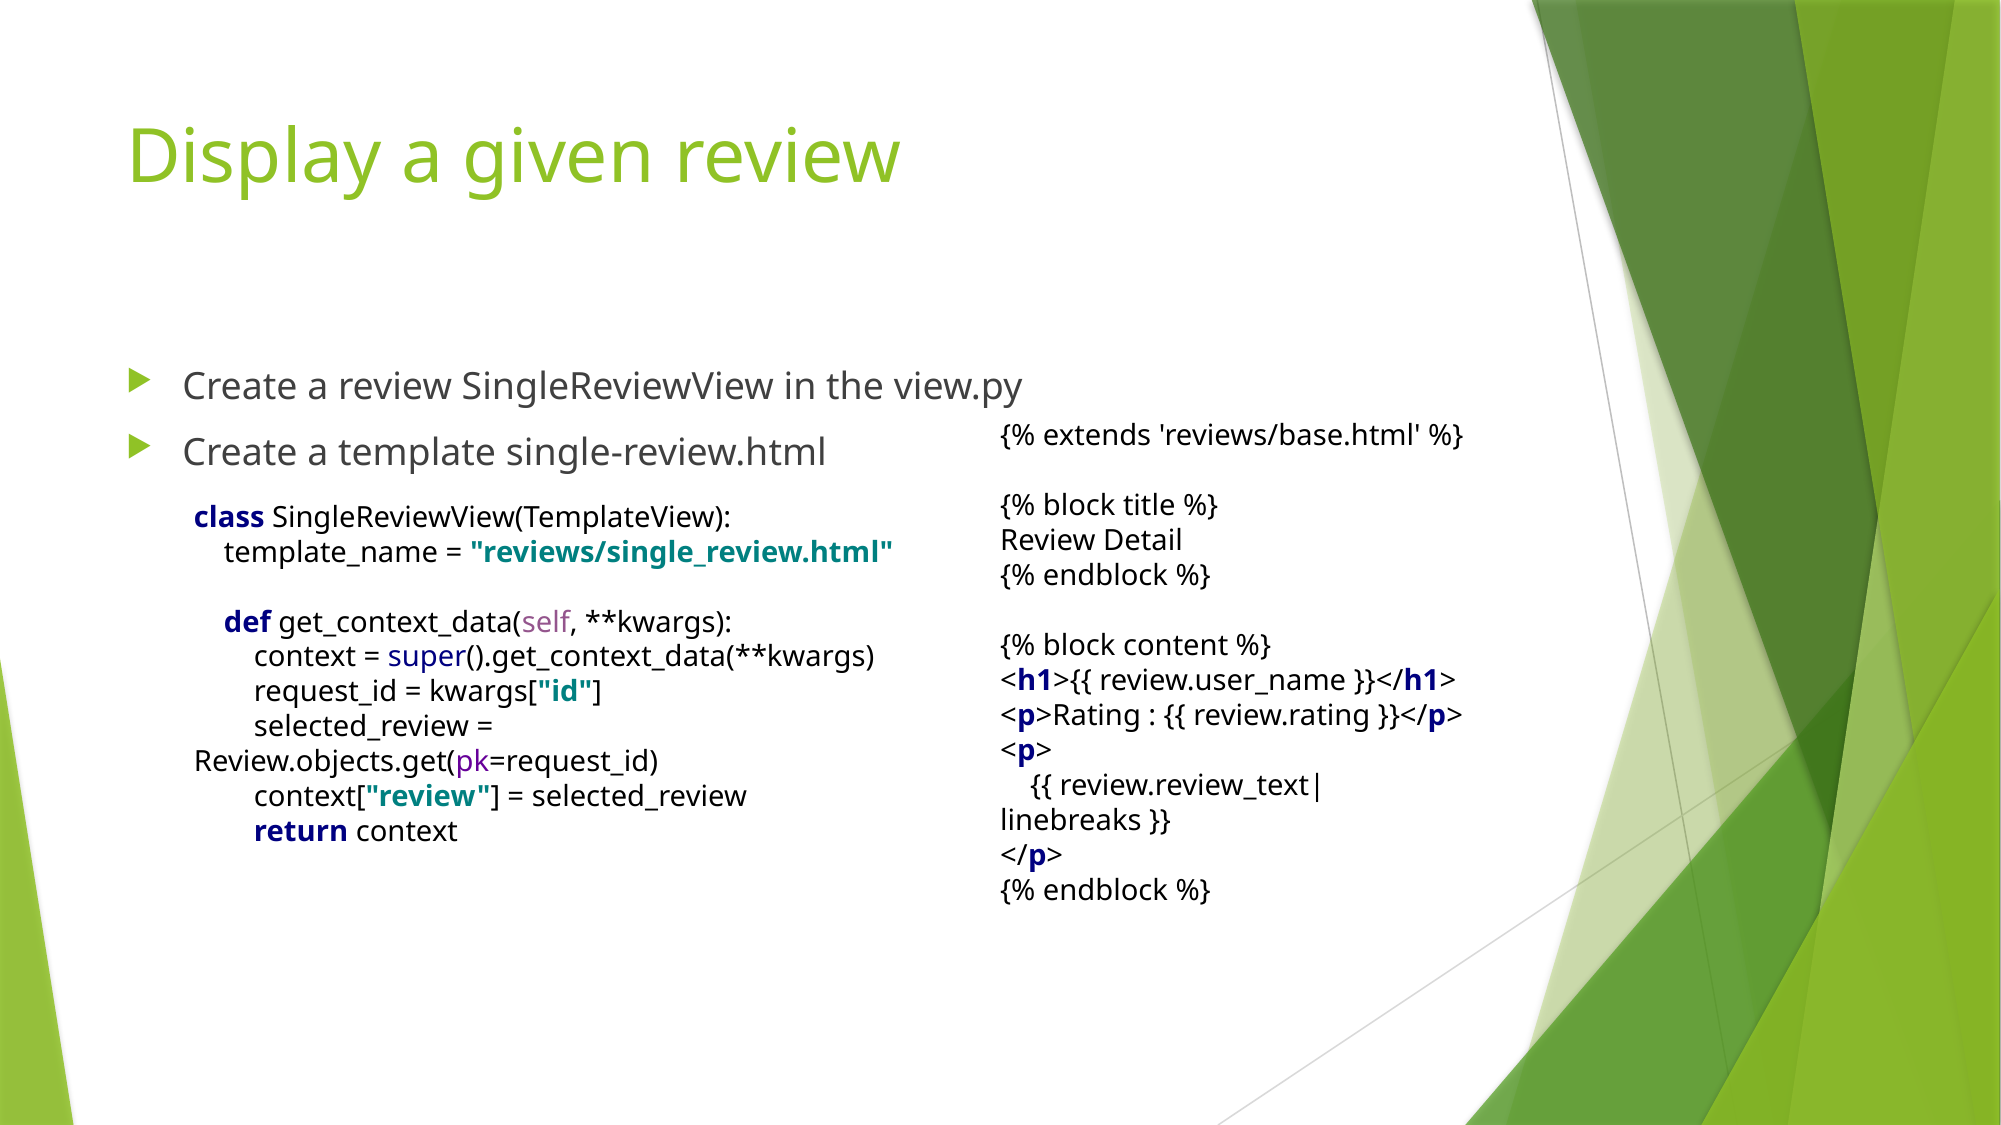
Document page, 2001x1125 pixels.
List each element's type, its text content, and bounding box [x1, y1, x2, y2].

text_box class SingleReviewView(TemplateView): template_name = "reviews/single_review.html" def get_context_data(self, **kwargs): context = super().get_context_data(**kwargs) request_id = kwargs["id"] selected_review = Review.objects.get(pk=request_id) context["review"] = selected_review return context [178, 490, 931, 855]
list Create a review SingleReviewView in the view.py Create a template single-review.html [111, 354, 1522, 992]
text_box {% extends 'reviews/base.html' %} {% block title %} Review Detail {% endblock %} {% block content %} <h1>{{ review.user_name }}</h1> <p>Rating : {{ review.rating }}</p> <p> {{ review.review_text|linebreaks }} </p> {% endblock %} [985, 409, 1495, 914]
title Display a given review [111, 99, 1522, 317]
